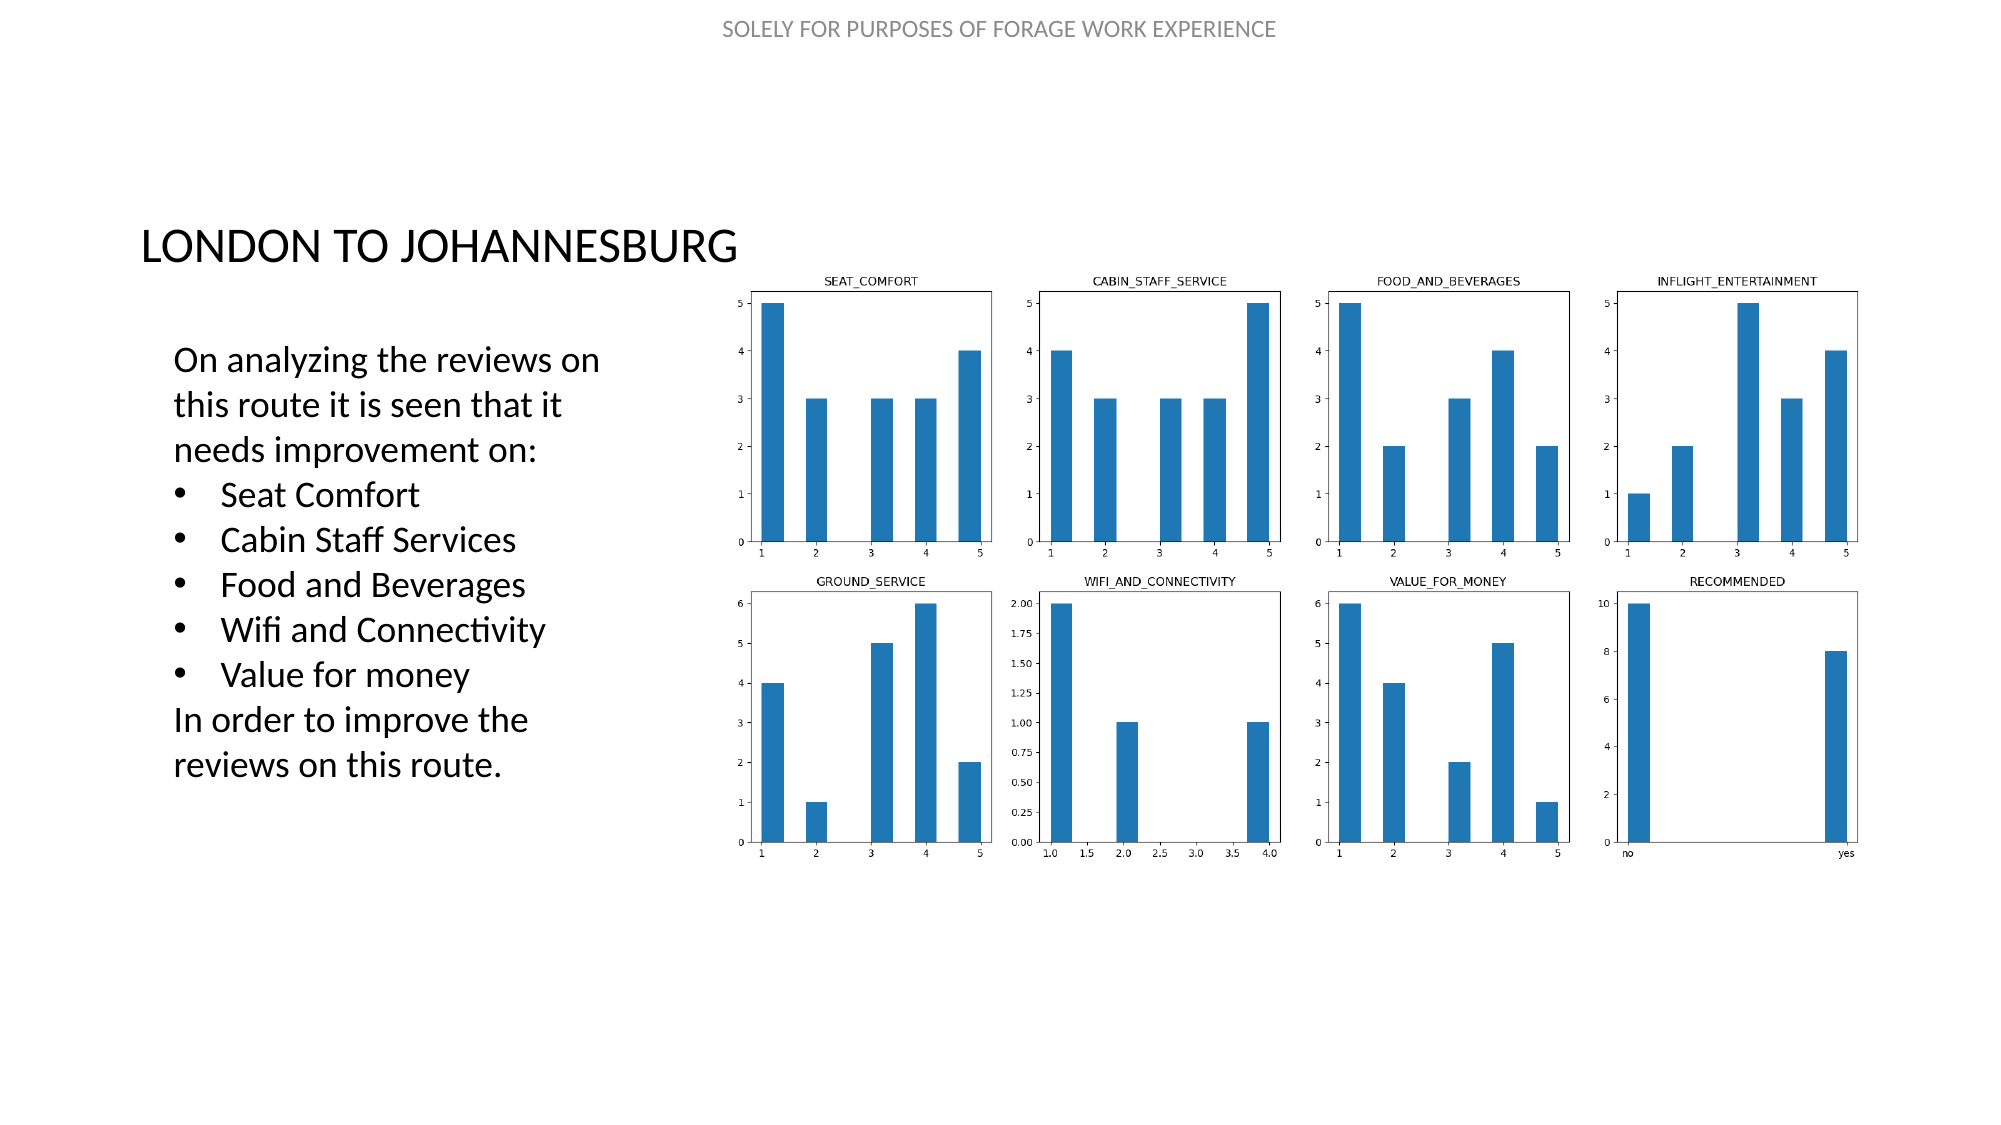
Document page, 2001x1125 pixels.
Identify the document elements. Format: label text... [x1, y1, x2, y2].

text_box On analyzing the reviews on this route it is seen that it needs improvement on: Seat Comfort Cabin Staff Services Food and Beverages Wifi and Connectivity Value for money In order to improve the reviews on this route. [158, 327, 572, 793]
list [572, 205, 2000, 920]
text_box LONDON TO JOHANNESBURG [126, 205, 572, 281]
